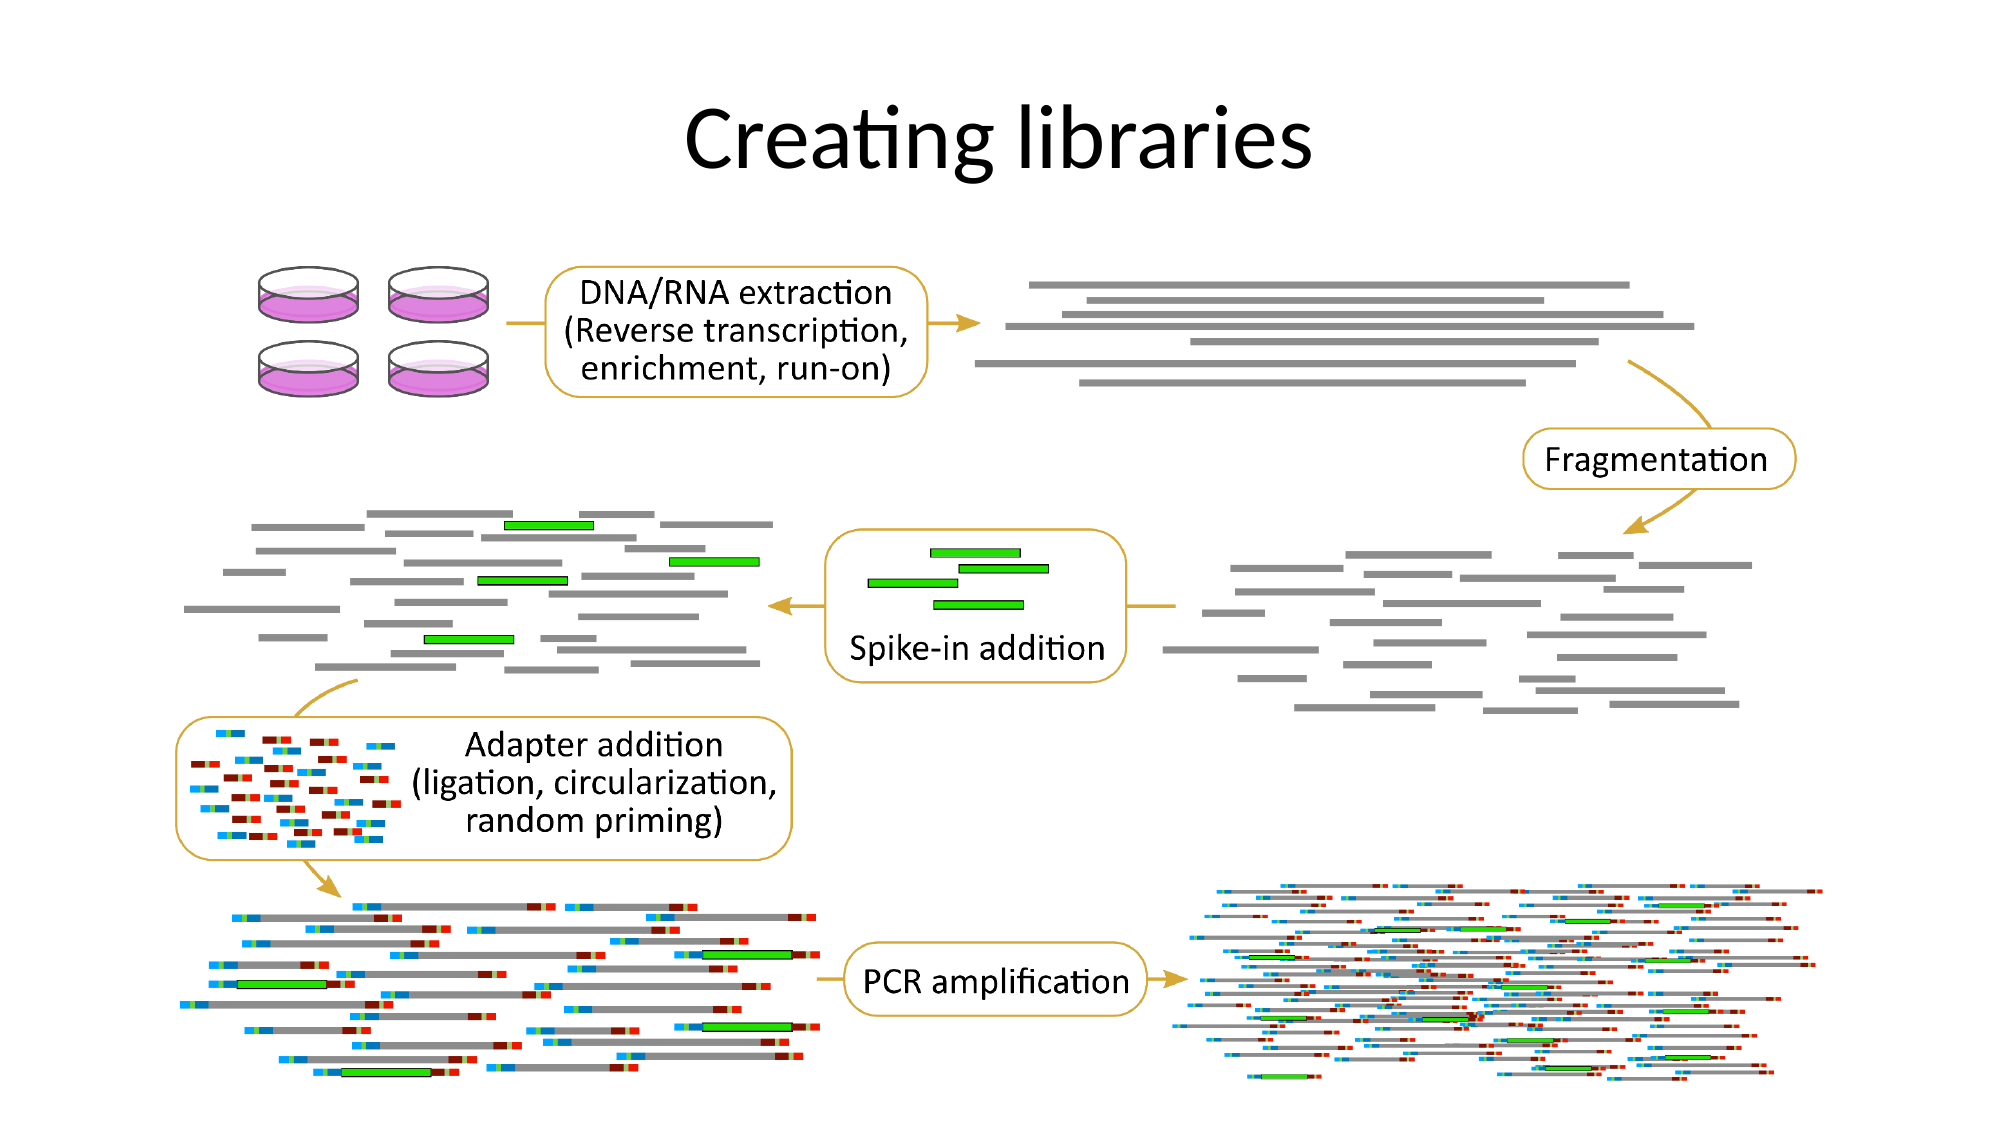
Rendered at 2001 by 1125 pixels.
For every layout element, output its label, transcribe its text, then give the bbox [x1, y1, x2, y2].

title Creating libraries [100, 44, 1900, 233]
picture [161, 232, 1839, 1105]
